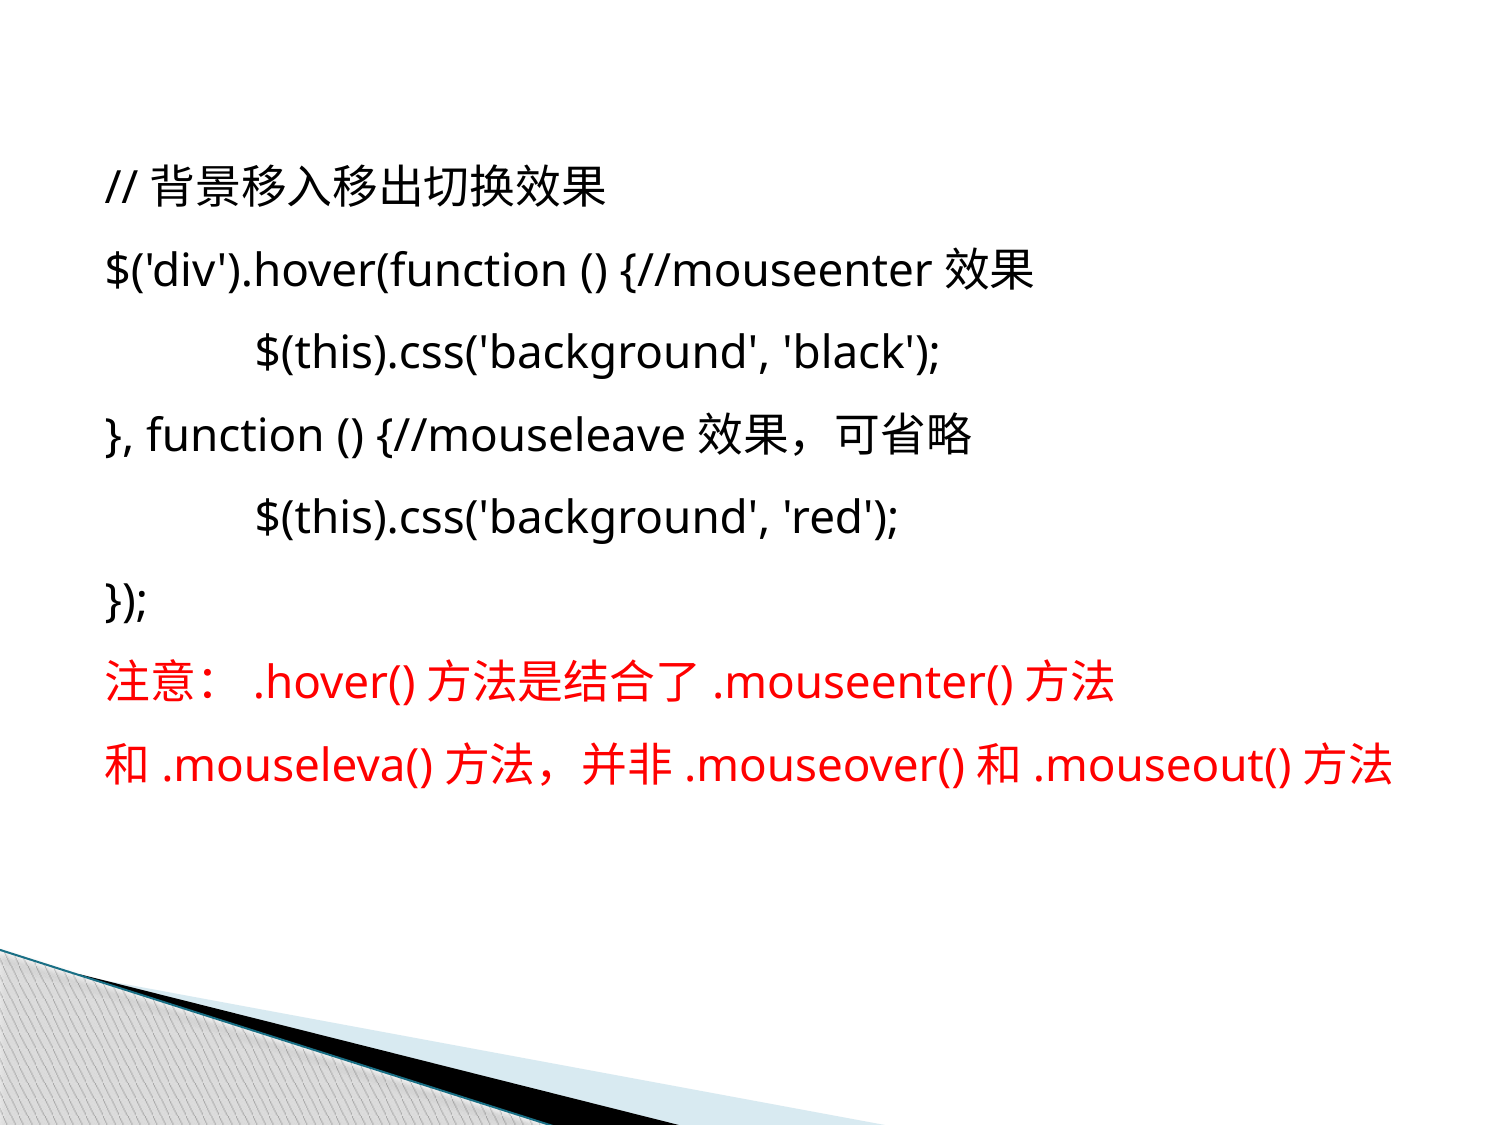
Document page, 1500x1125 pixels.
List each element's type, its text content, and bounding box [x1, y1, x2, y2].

text_box //背景移入移出切换效果 $('div').hover(function () {//mouseenter效果 $(this).css('background', 'black'); }, function () {//mouseleave效果，可省略 $(this).css('background', 'red'); }); 注意：.hover()方法是结合了.mouseenter()方法和.mouseleva()方法，并非.mouseover()和.mouseout()方法 [89, 123, 1439, 823]
